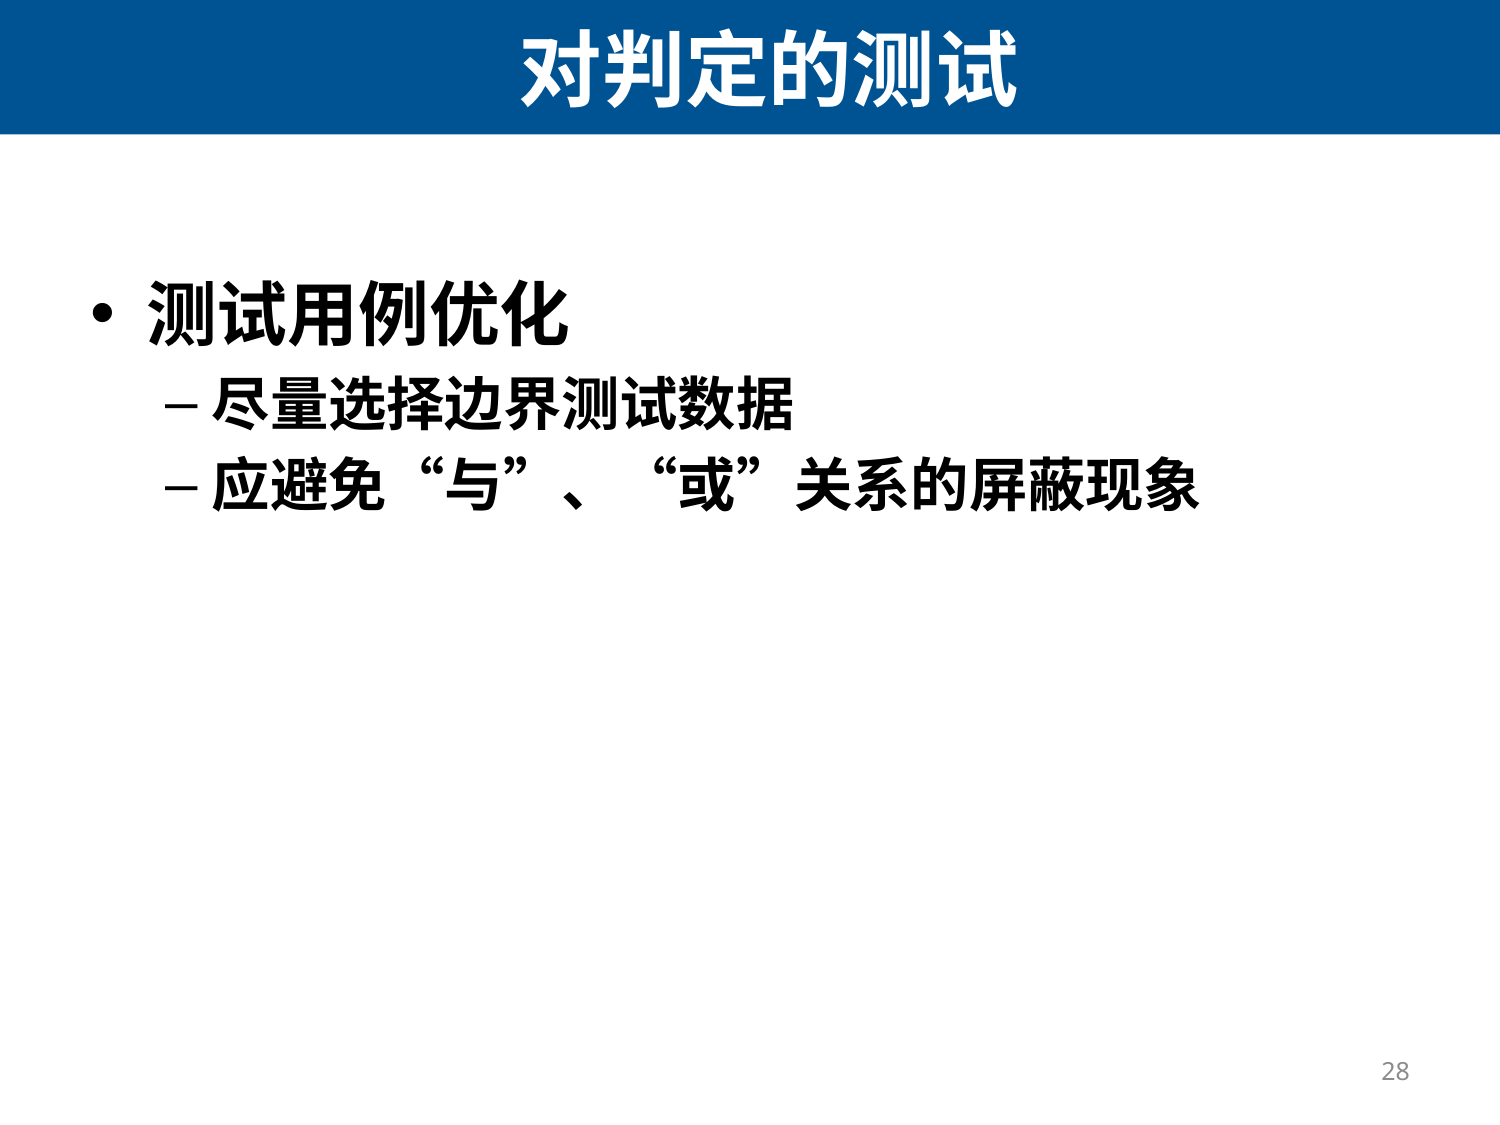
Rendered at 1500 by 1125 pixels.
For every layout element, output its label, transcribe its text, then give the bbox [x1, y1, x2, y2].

slide_number 28 [1074, 1042, 1425, 1103]
title 对判定的测试 [0, 0, 1500, 135]
list 测试用例优化 尽量选择边界测试数据 应避免“与”、“或”关系的屏蔽现象 [75, 262, 1425, 1005]
